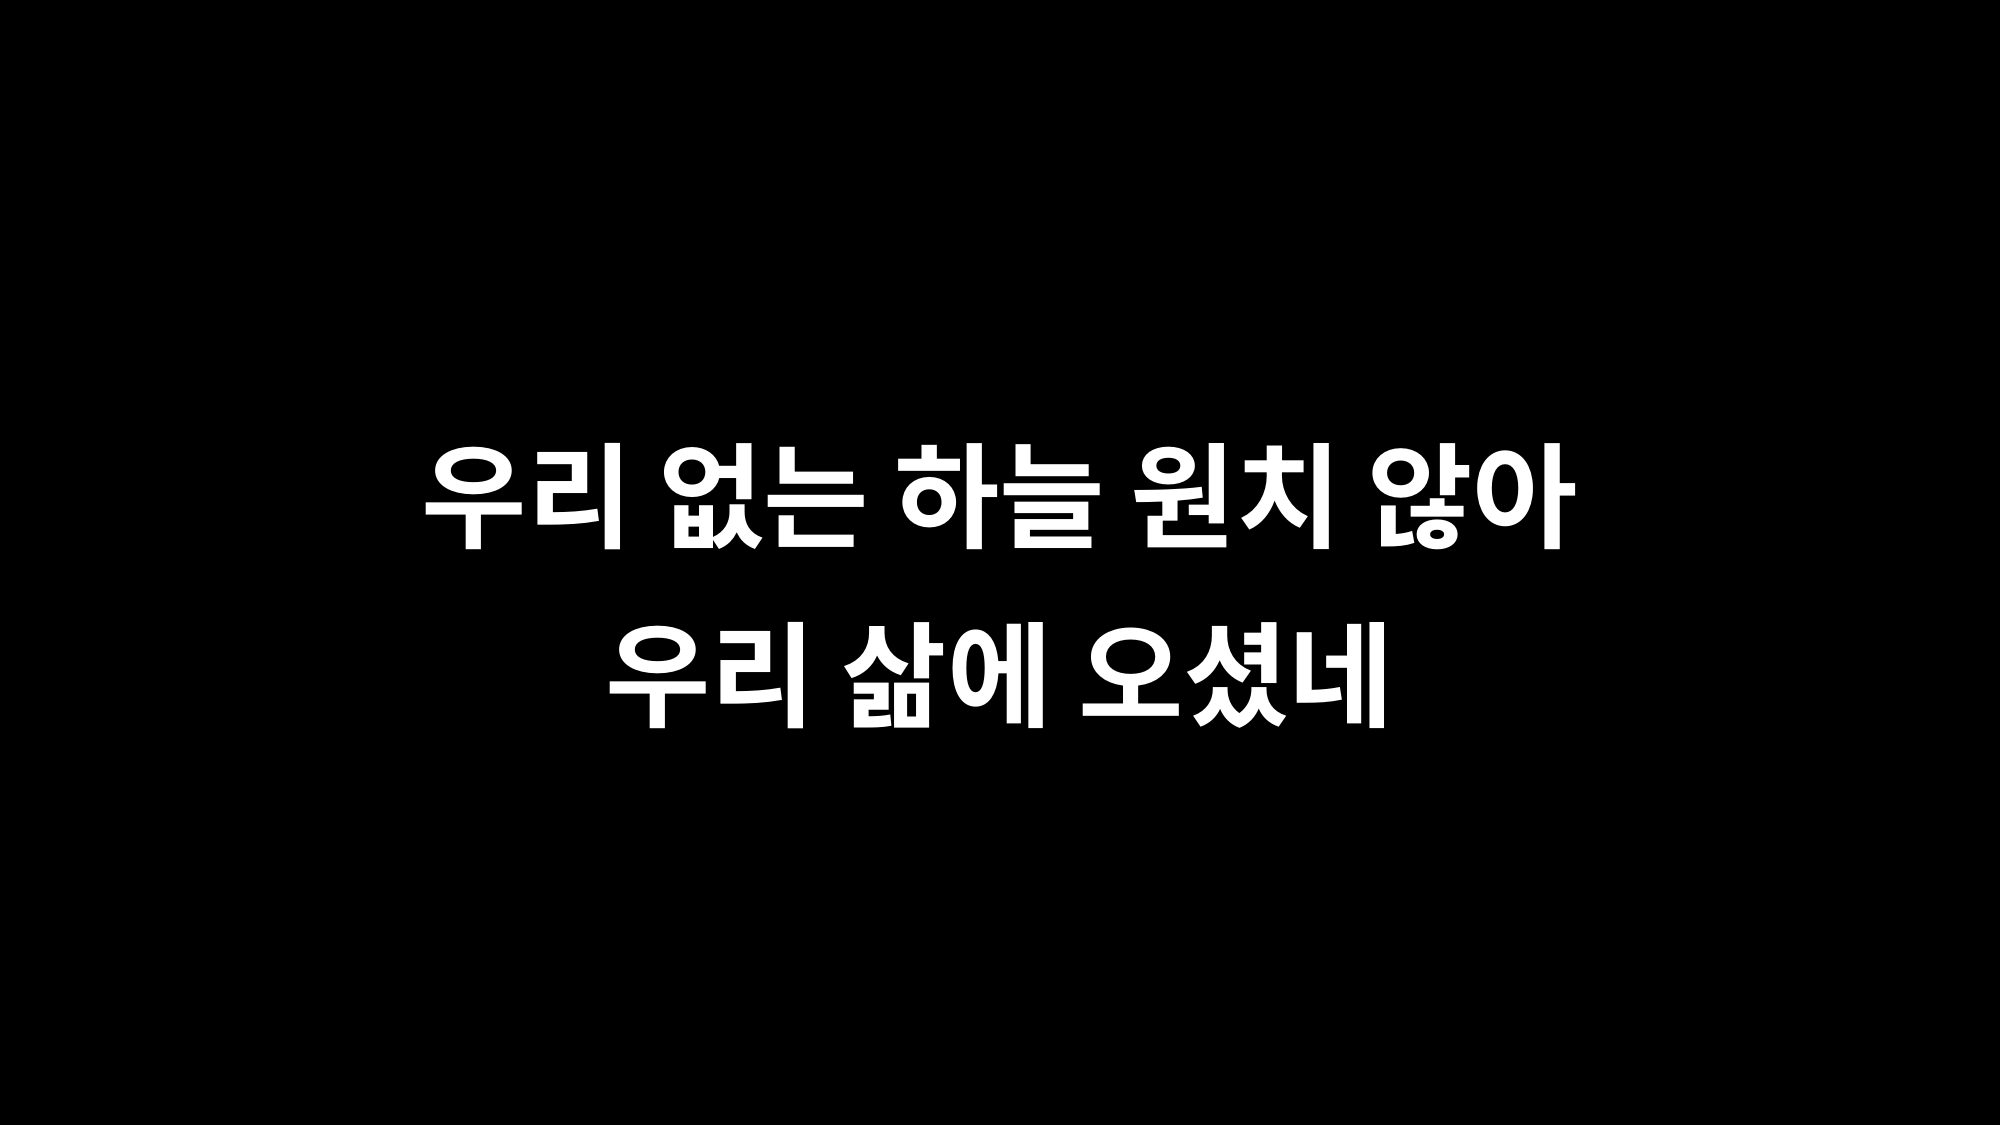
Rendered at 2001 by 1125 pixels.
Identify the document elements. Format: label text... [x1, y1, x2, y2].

text_box 우리 없는 하늘 원치 않아 우리 삶에 오셨네 [0, 376, 2000, 749]
